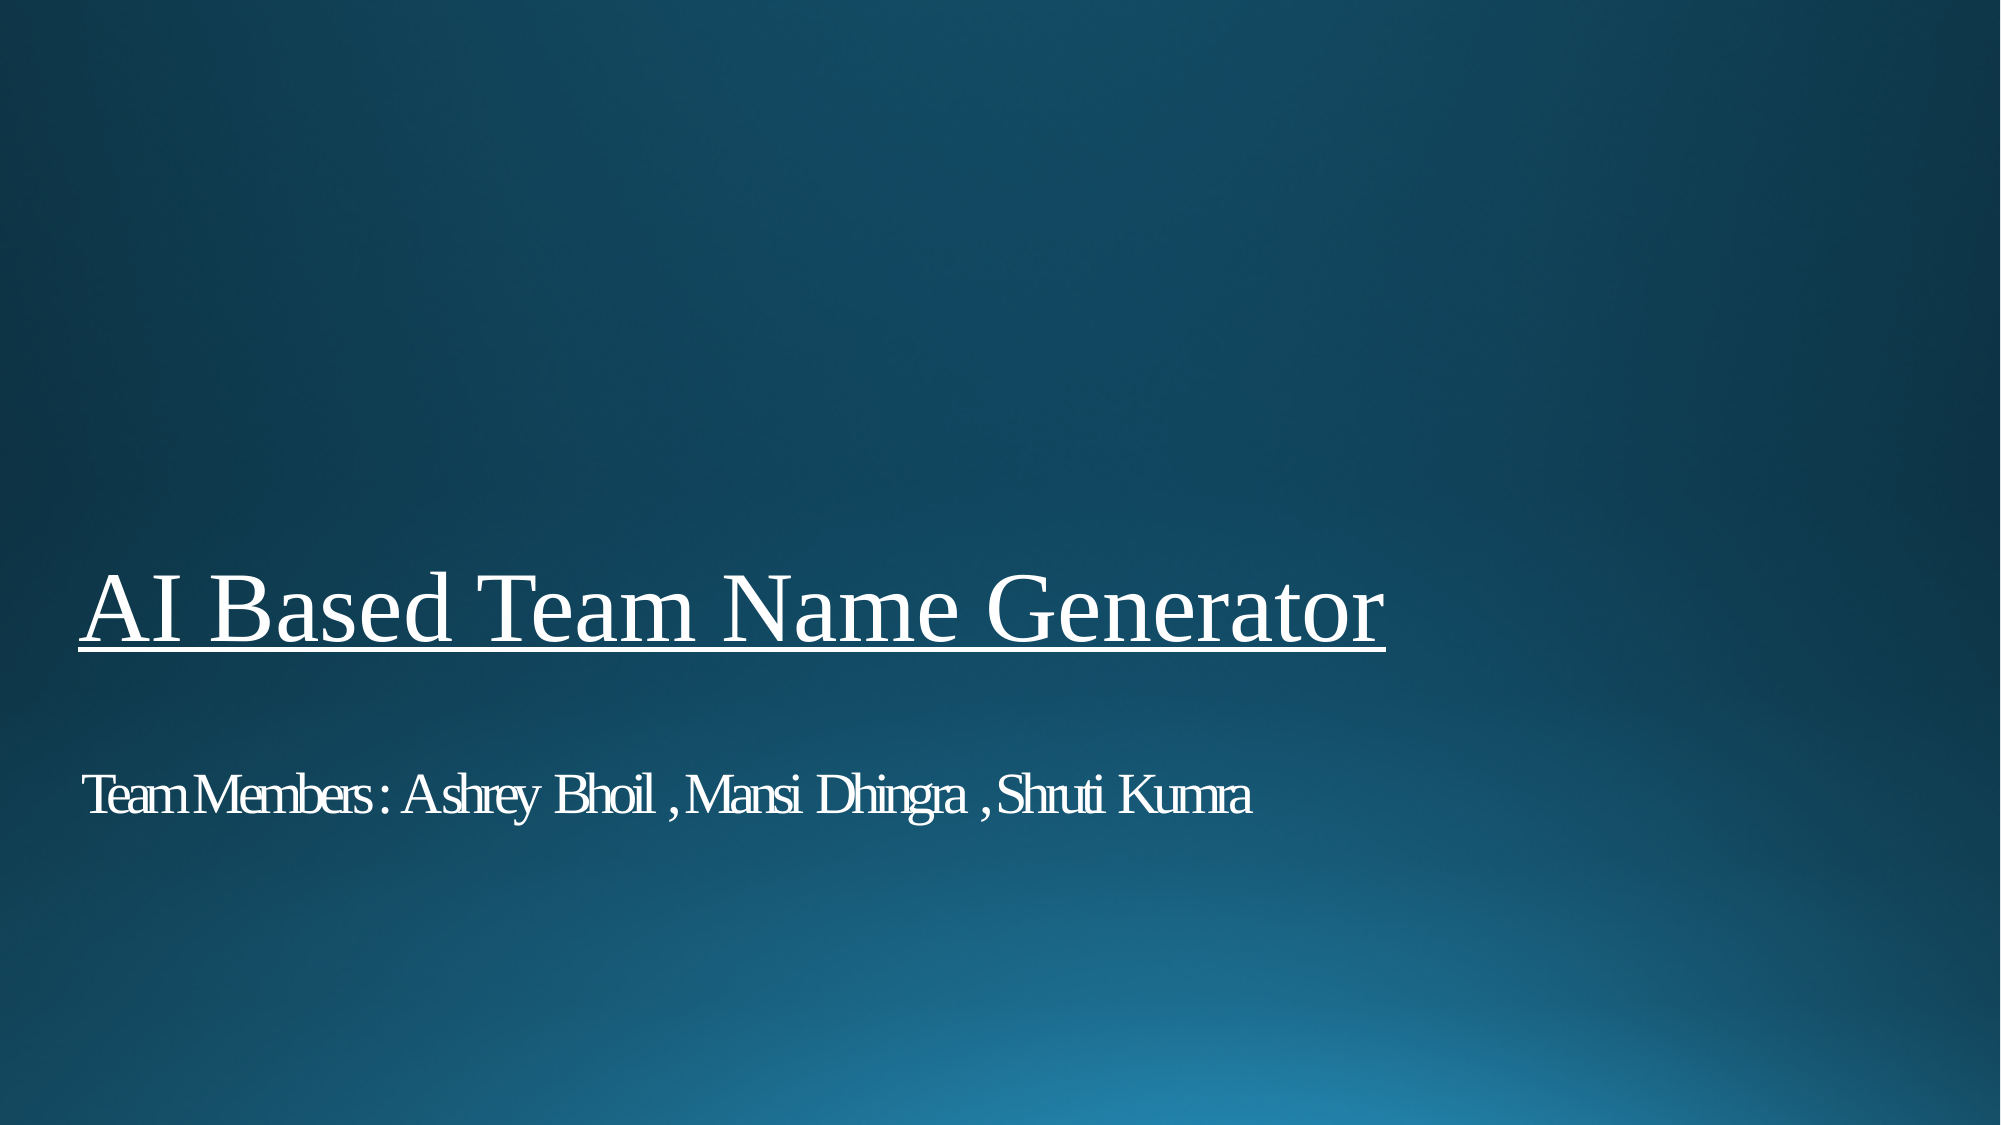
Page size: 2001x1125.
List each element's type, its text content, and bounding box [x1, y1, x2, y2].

title Team Members : A shrey Bhoil , Mansi Dhingra , Shruti Kumra [66, 755, 1512, 1026]
picture [0, 0, 2001, 1125]
subtitle AI Based Team Name Generator [28, 379, 1437, 827]
